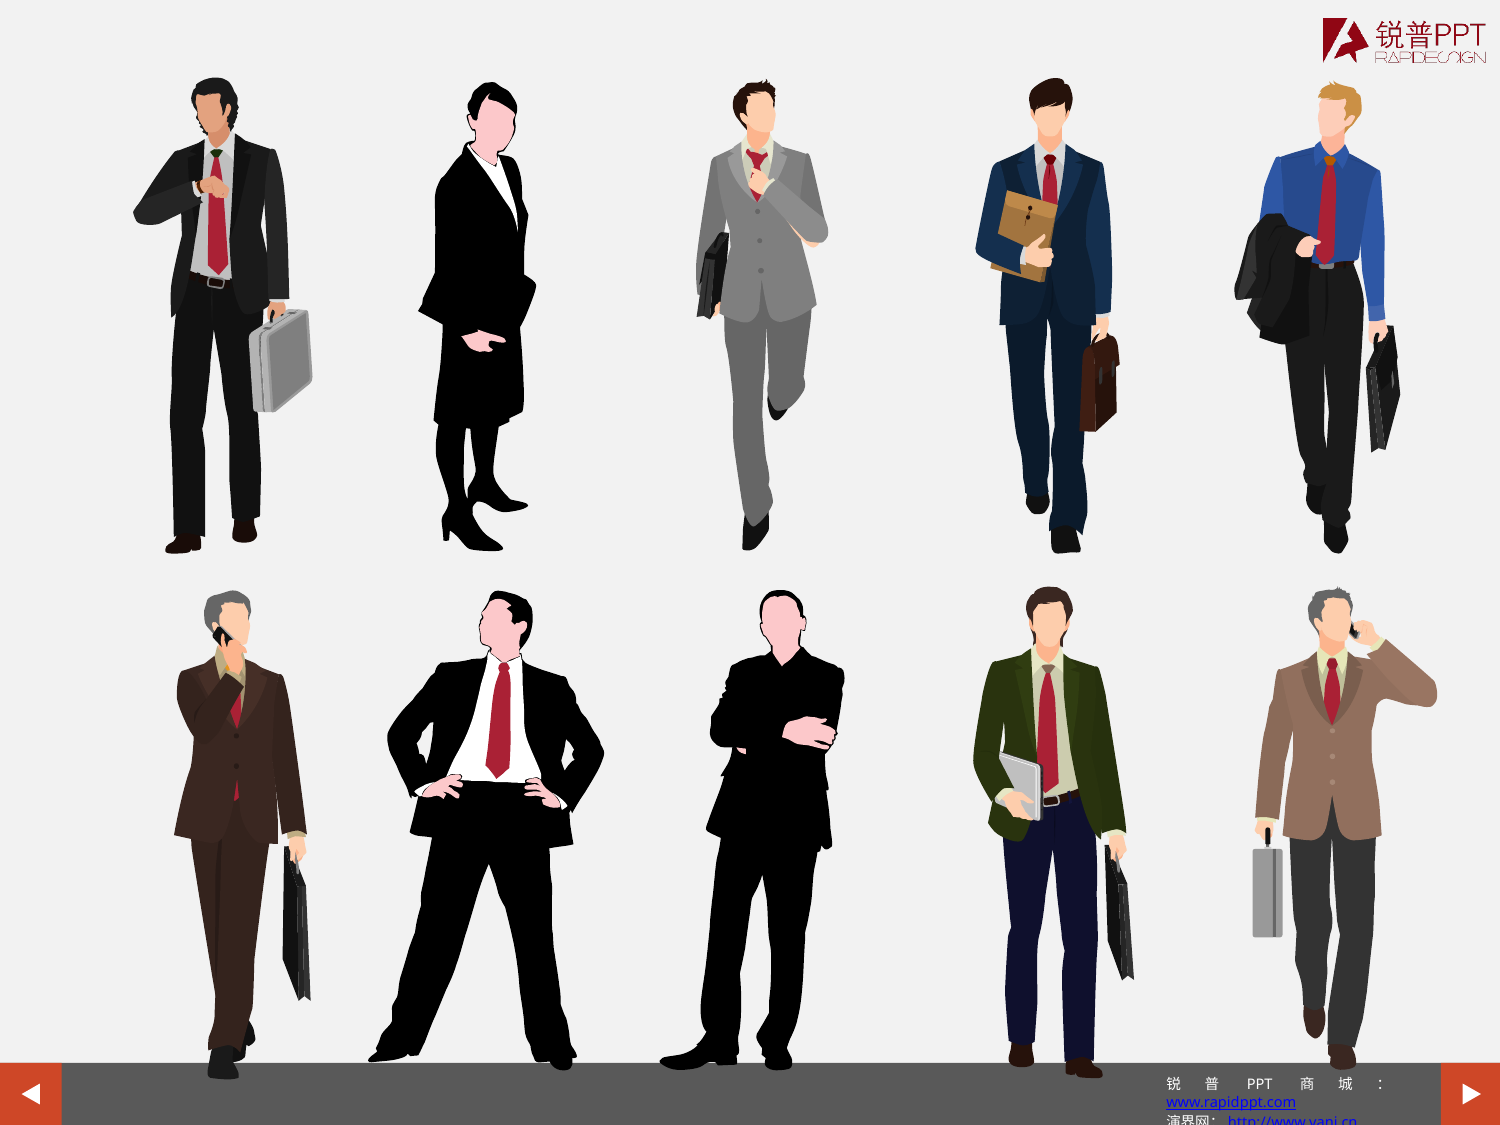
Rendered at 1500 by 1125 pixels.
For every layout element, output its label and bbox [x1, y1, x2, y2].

text_box [975, 78, 1120, 554]
text_box [133, 77, 313, 554]
text_box [367, 590, 605, 1071]
text_box [417, 81, 537, 552]
text_box [173, 590, 311, 1080]
text_box [973, 586, 1135, 1079]
picture [1302, 0, 1500, 78]
text_box [1234, 80, 1401, 554]
text_box [1252, 586, 1438, 1071]
text_box [659, 590, 845, 1071]
text_box [696, 78, 829, 551]
